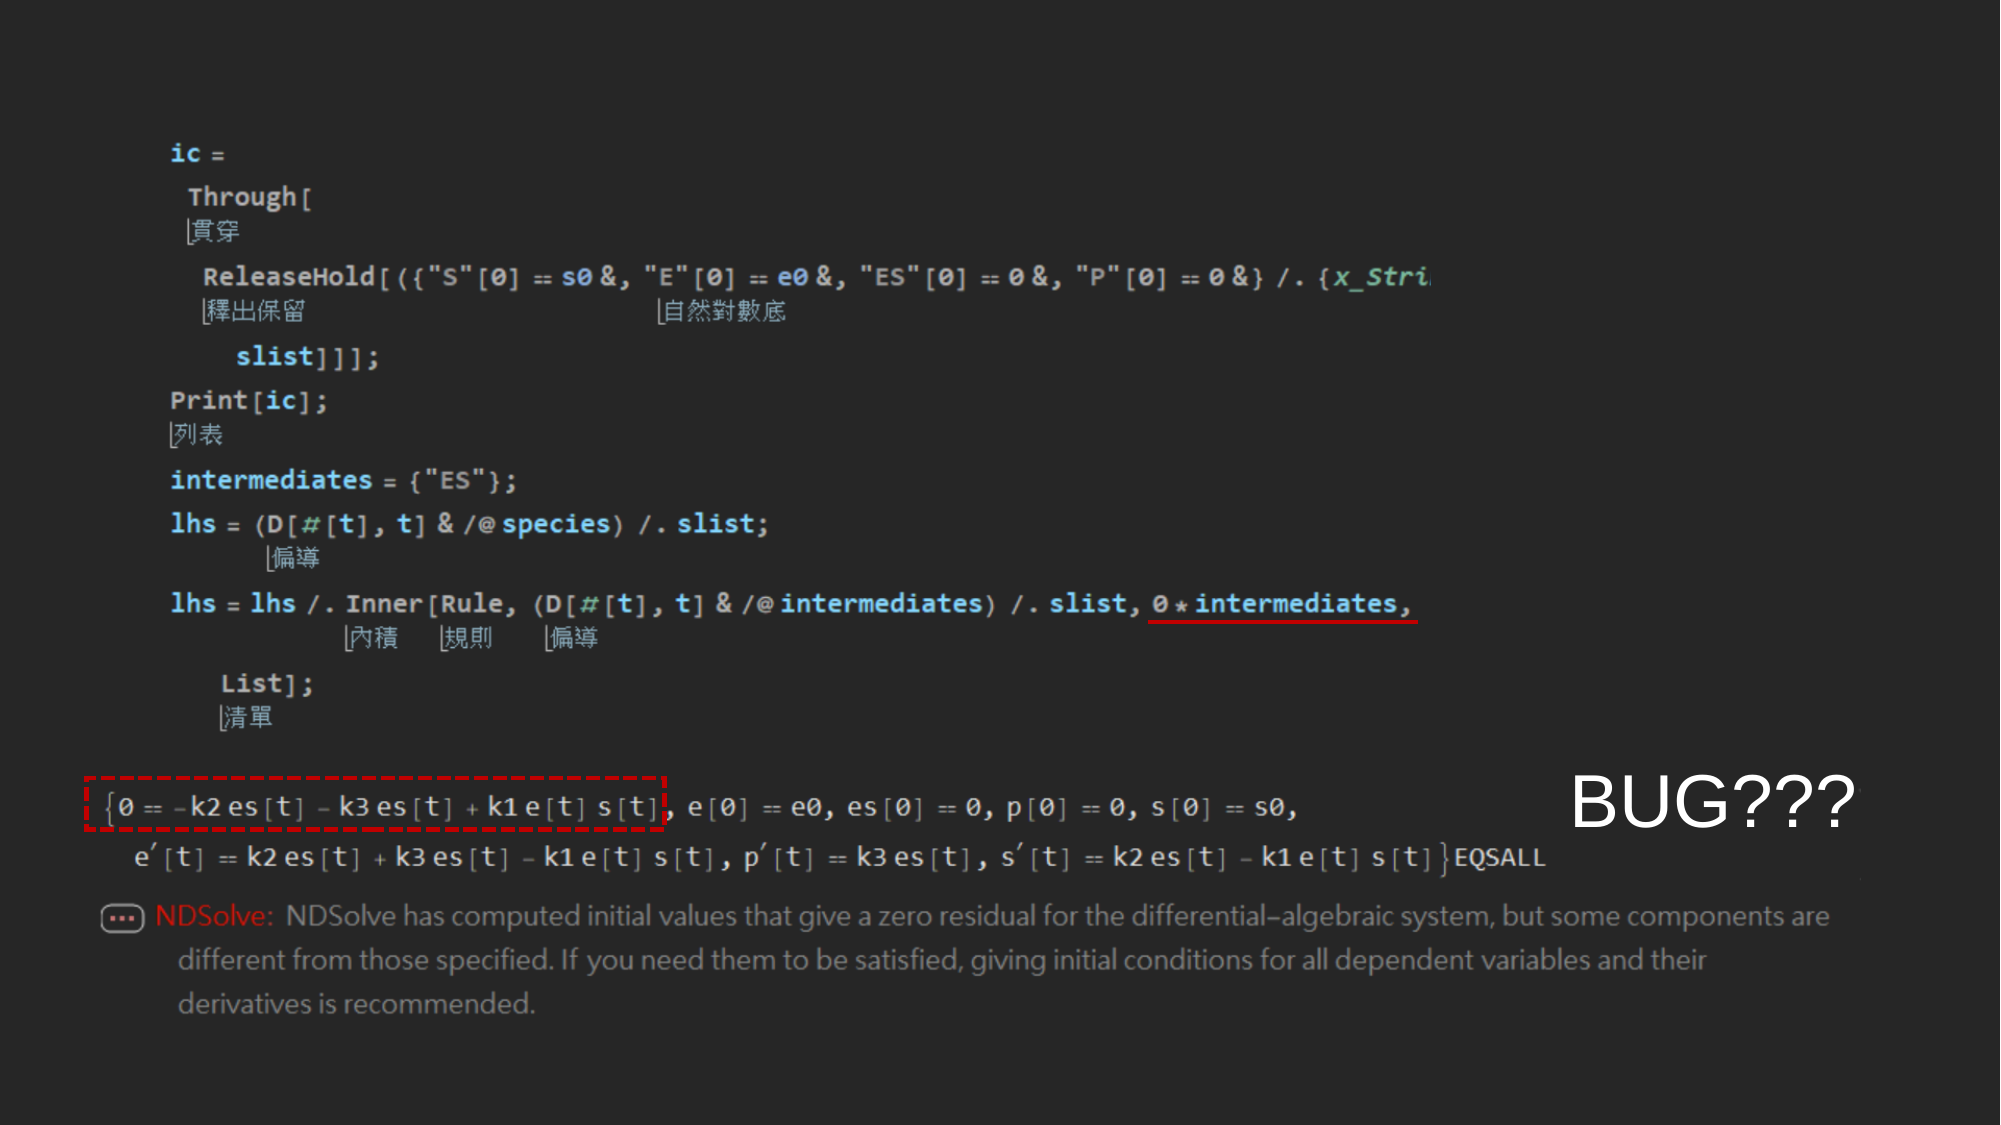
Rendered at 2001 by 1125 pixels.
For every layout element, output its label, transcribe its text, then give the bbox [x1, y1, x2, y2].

picture [139, 129, 1431, 746]
text_box BUG??? [1554, 745, 1899, 851]
picture [86, 777, 1861, 1024]
